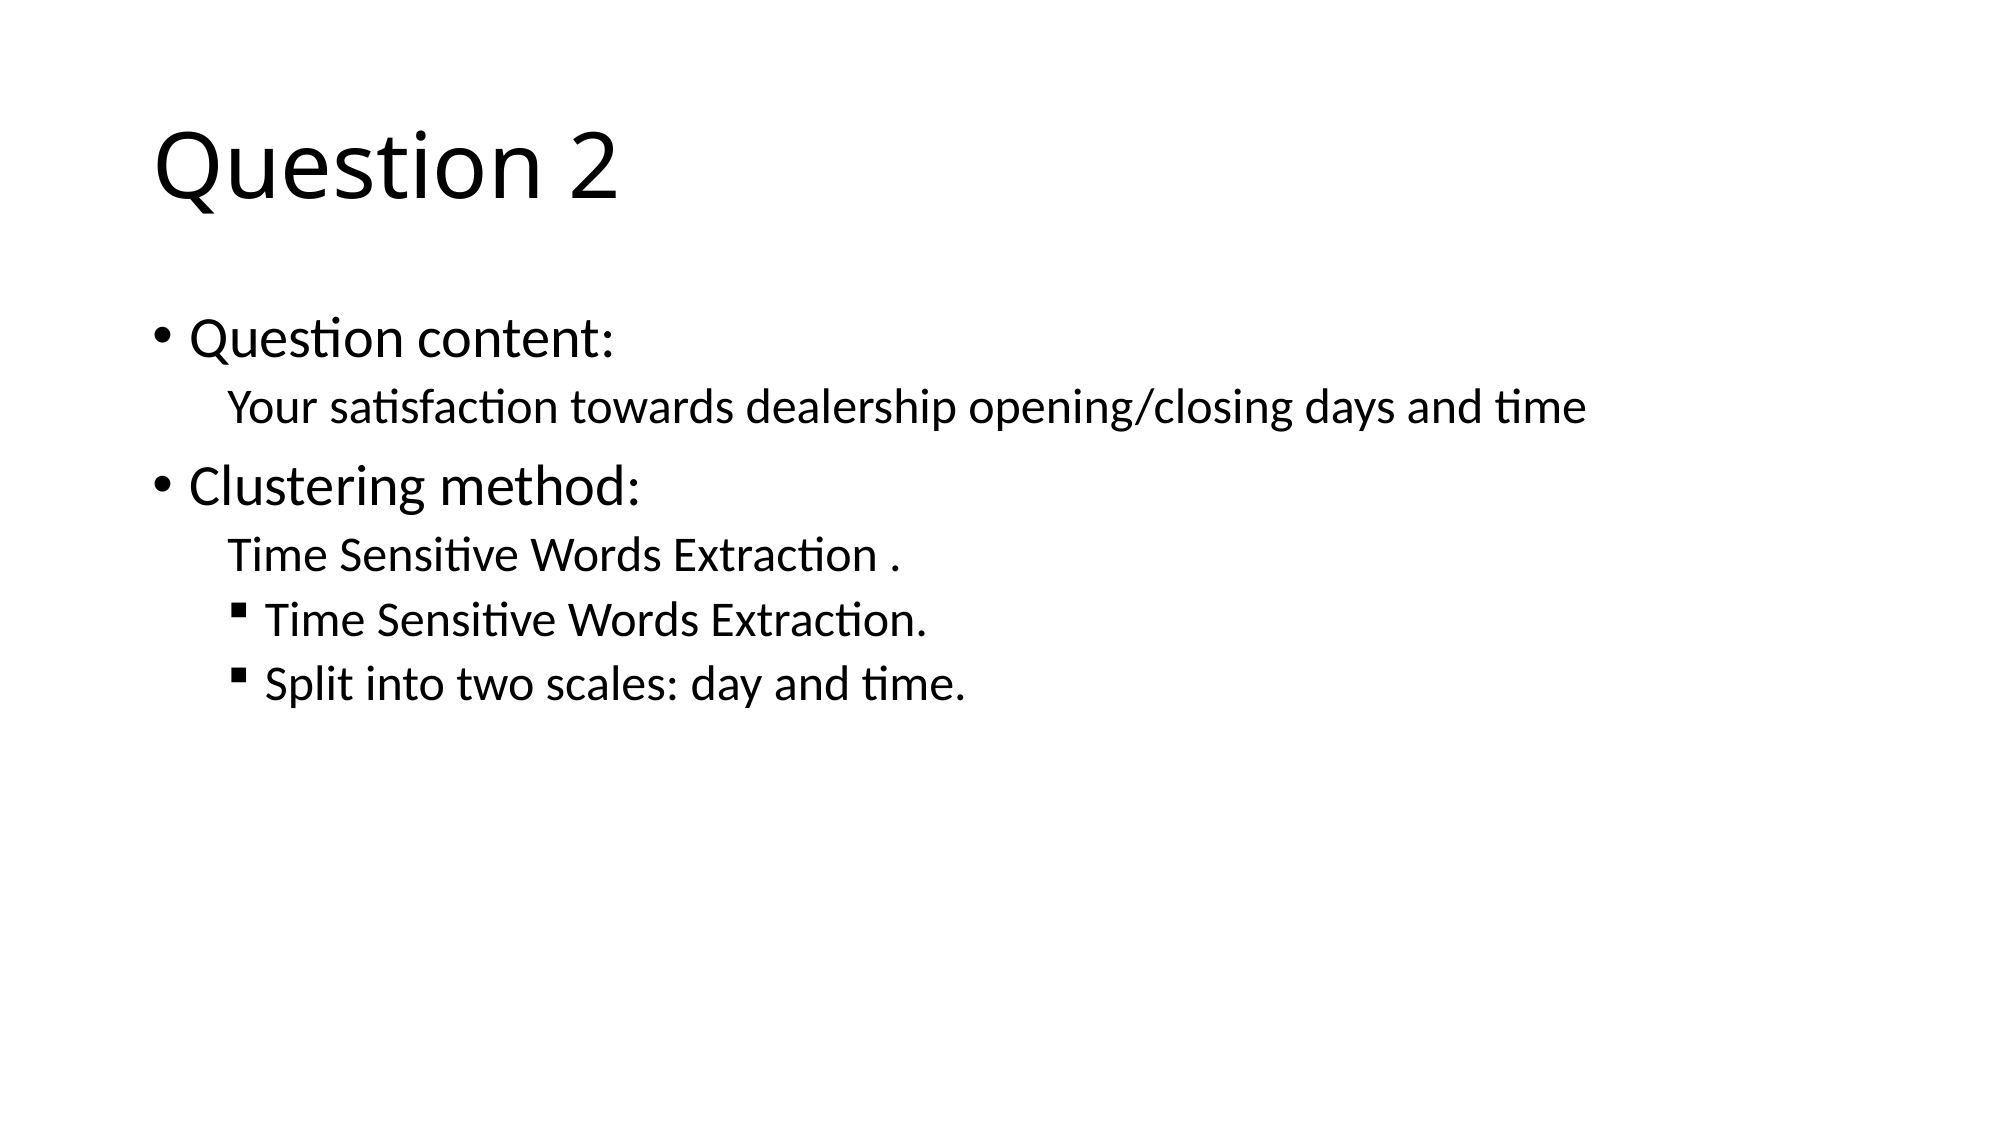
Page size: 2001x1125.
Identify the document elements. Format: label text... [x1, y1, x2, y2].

title Question 2 [137, 59, 1863, 278]
list Question content: Your satisfaction towards dealership opening/closing days and time Clustering method: Time Sensitive Words Extraction . Time Sensitive Words Extraction. Split into two scales: day and time. [137, 299, 1863, 1014]
